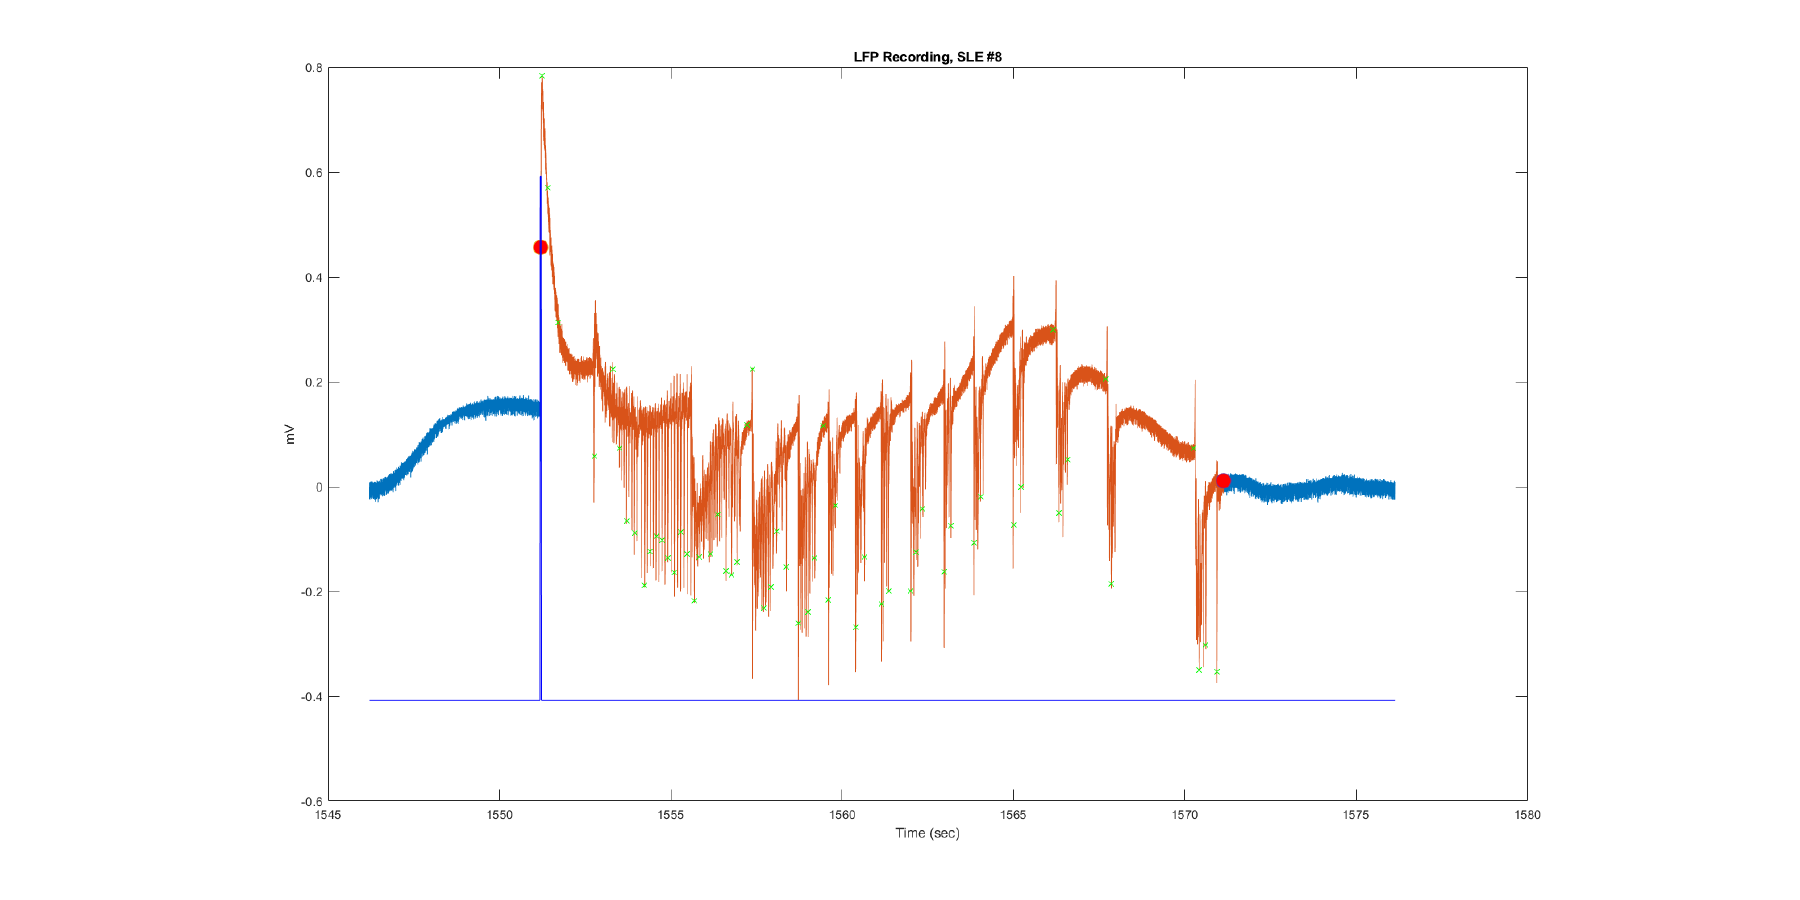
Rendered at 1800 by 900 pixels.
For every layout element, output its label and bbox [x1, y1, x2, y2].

picture [126, 0, 1674, 900]
